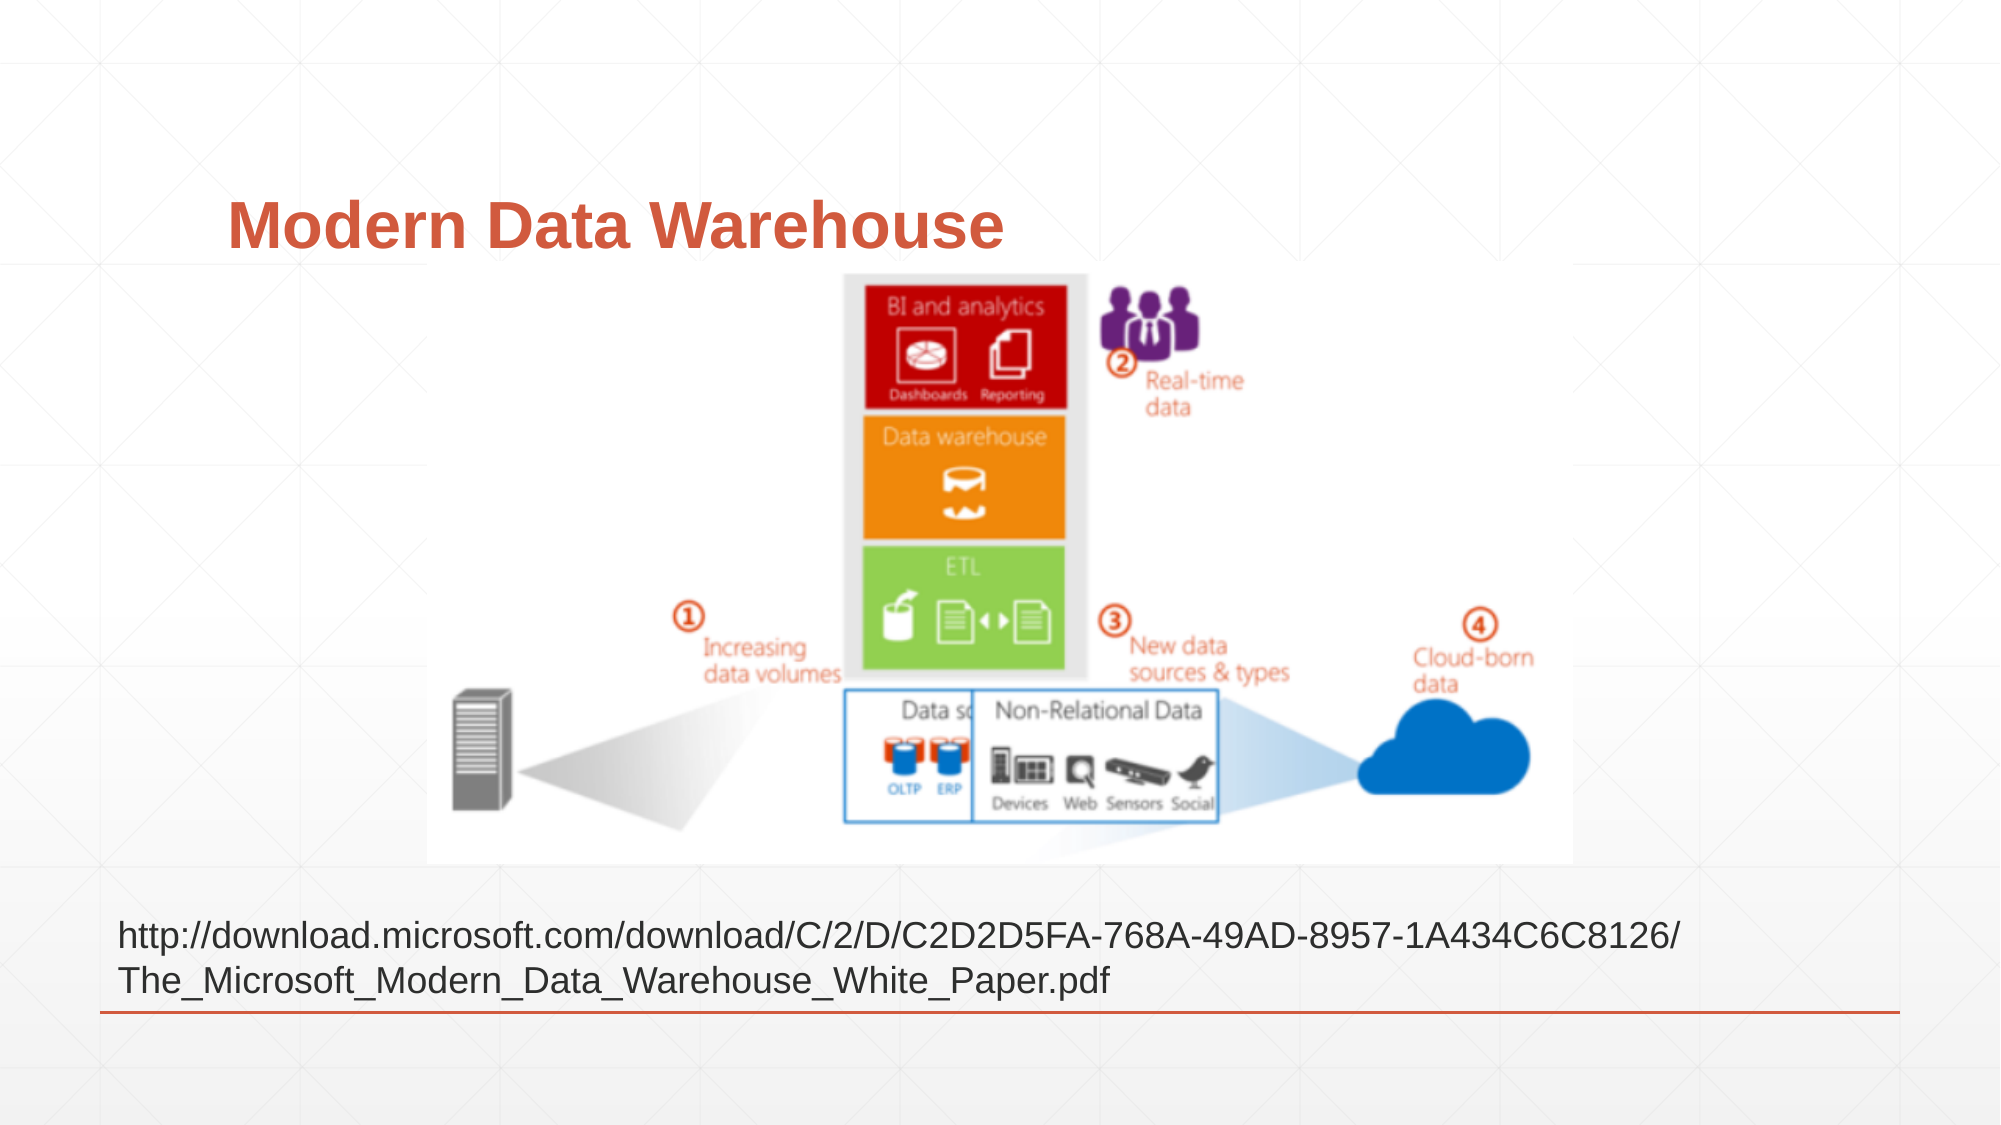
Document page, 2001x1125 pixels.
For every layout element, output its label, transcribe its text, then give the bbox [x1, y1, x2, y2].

text_box http://download.microsoft.com/download/C/2/D/C2D2D5FA-768A-49AD-8957-1A434C6C8126/ The_Microsoft_Modern_Data_Warehouse_White_Paper.pdf [102, 904, 1696, 1009]
title Modern Data Warehouse [212, 82, 1788, 271]
picture [427, 261, 1573, 864]
